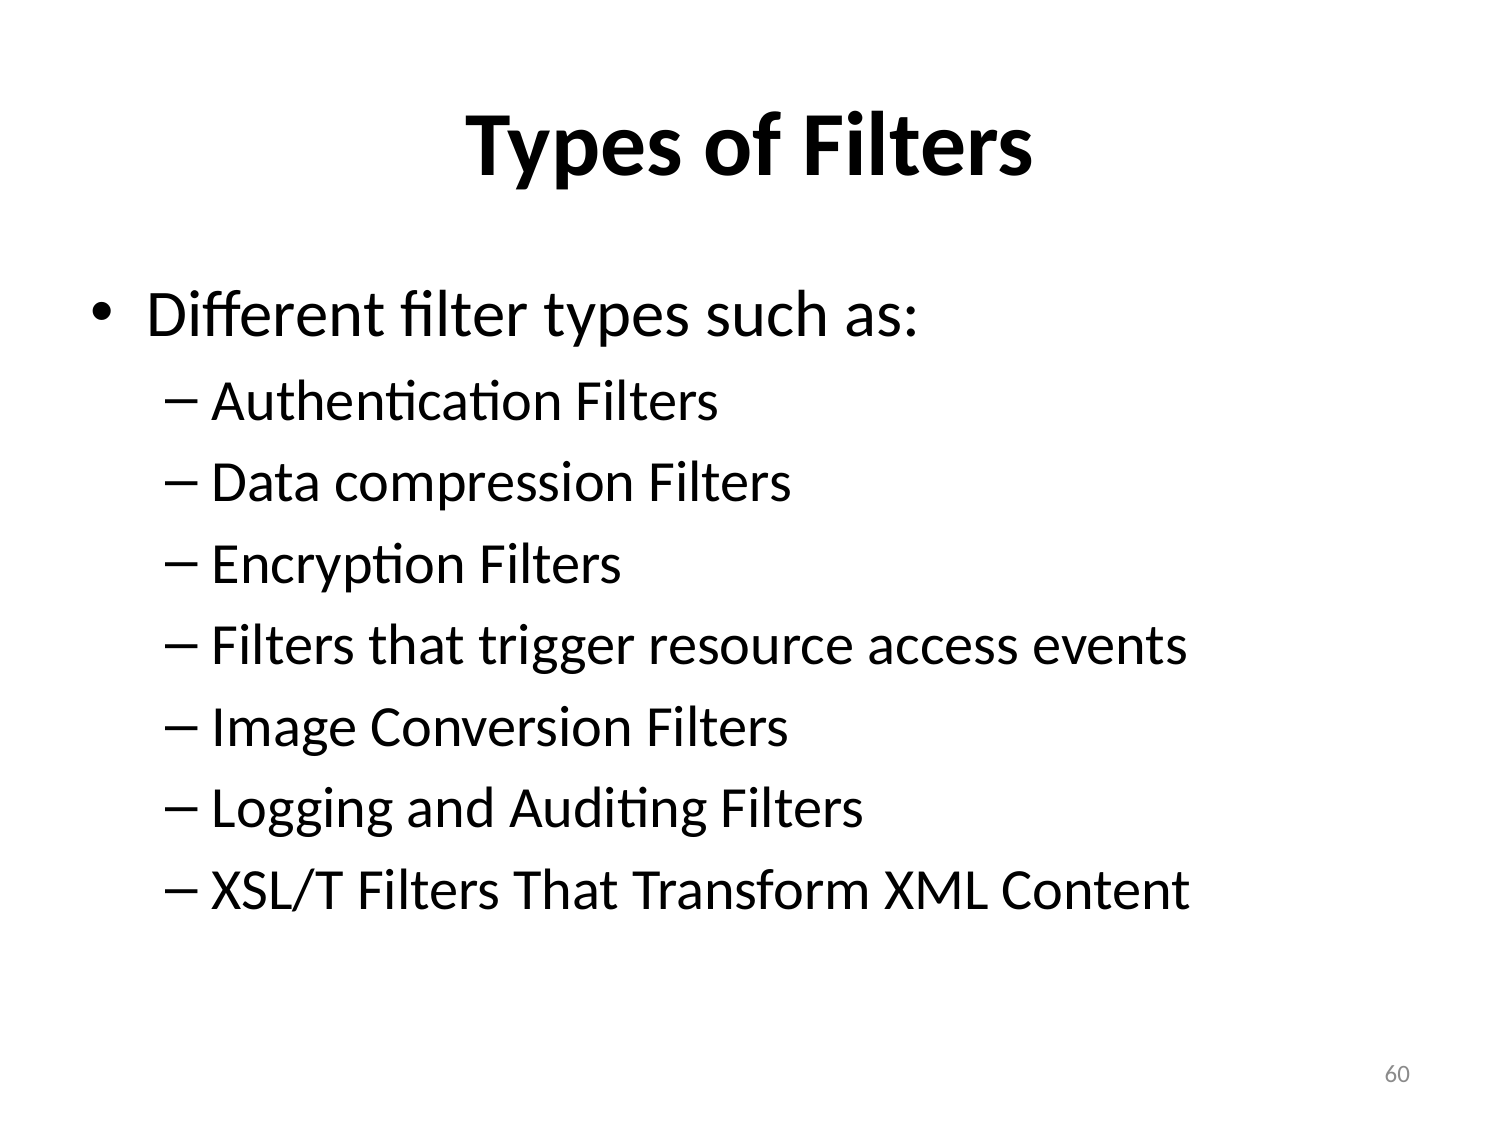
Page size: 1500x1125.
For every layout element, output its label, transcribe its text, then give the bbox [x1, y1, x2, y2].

title Types of Filters [75, 45, 1425, 233]
list Different filter types such as: Authentication Filters Data compression Filters Encryption Filters Filters that trigger resource access events Image Conversion Filters Logging and Auditing Filters XSL/T Filters That Transform XML Content [75, 262, 1425, 1005]
slide_number 60 [1074, 1042, 1425, 1103]
